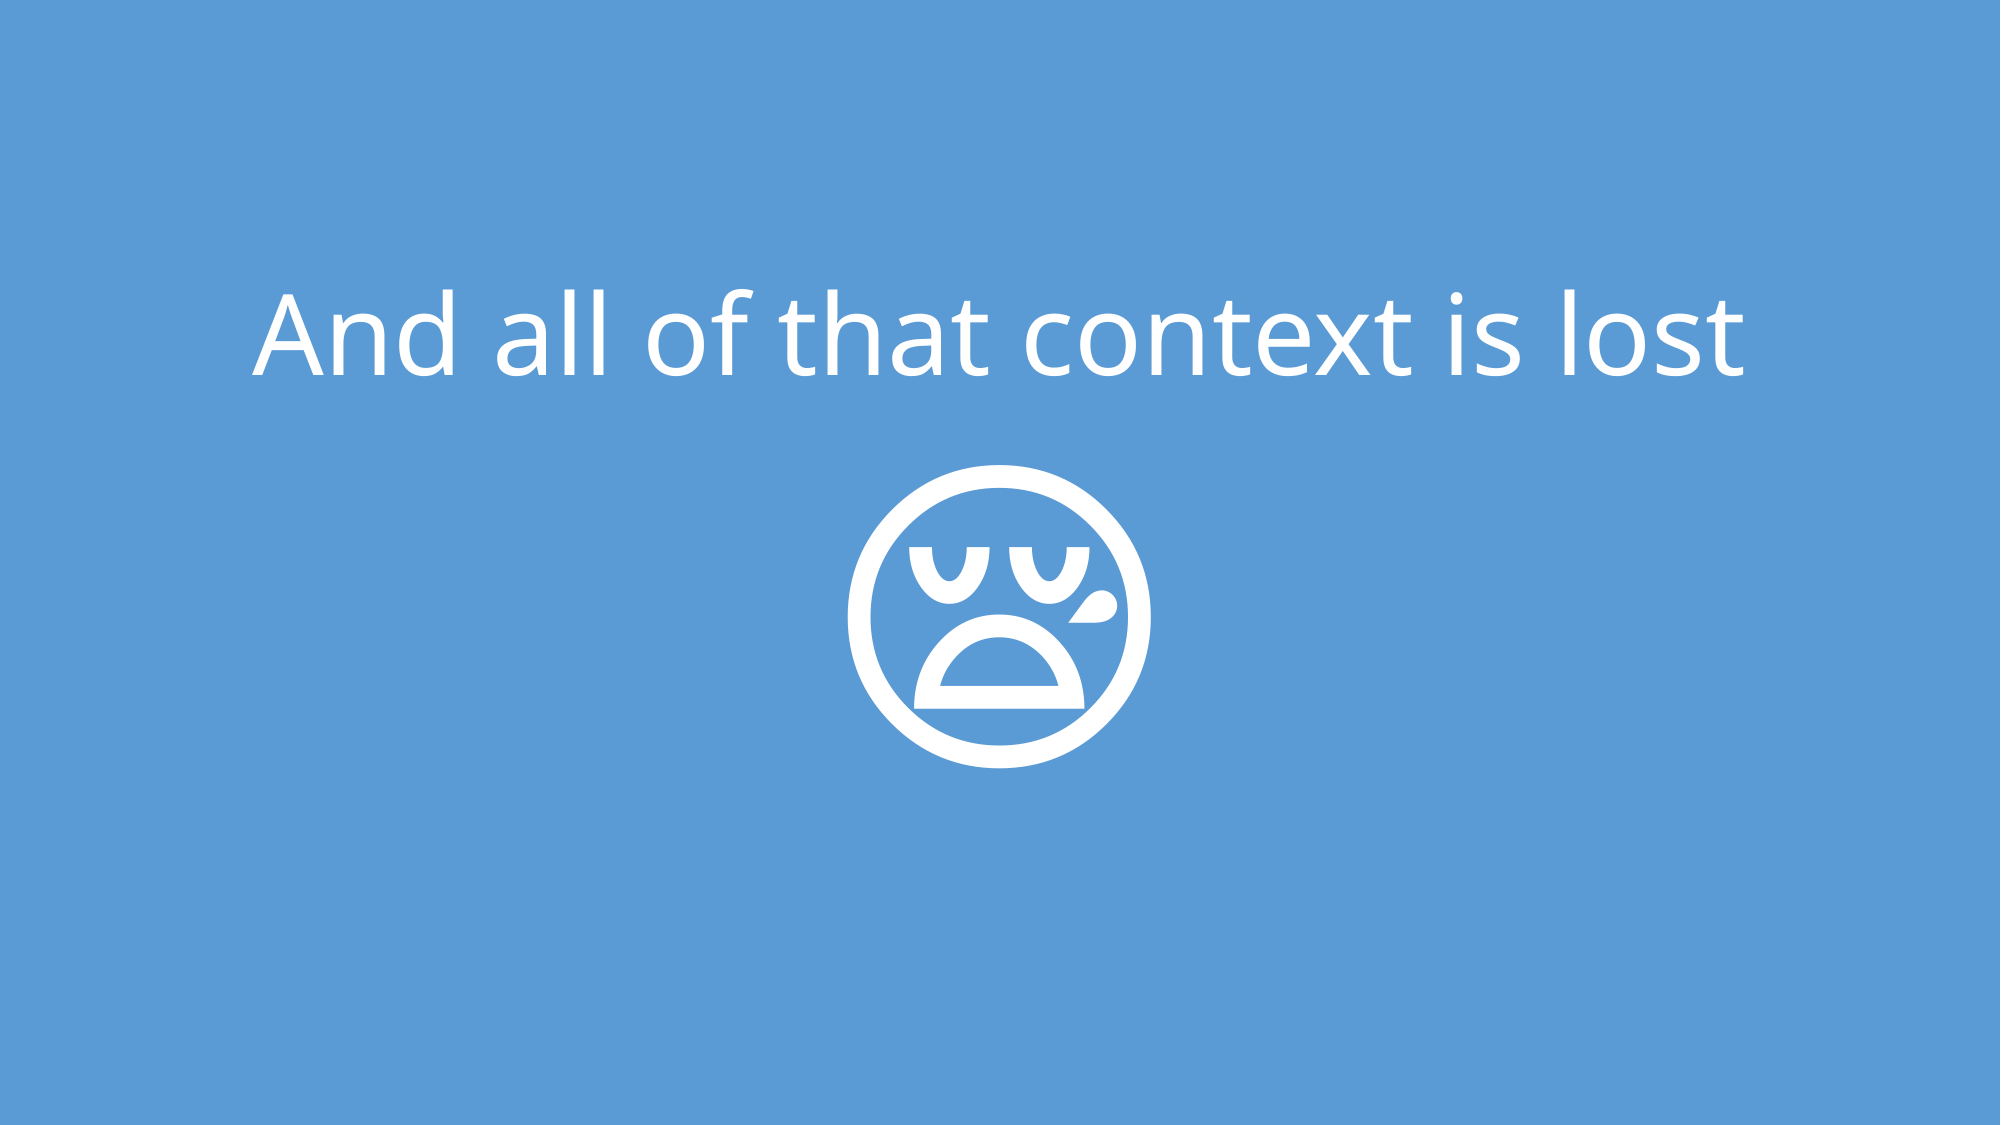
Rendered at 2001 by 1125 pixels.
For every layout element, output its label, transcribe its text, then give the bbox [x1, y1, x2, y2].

text_box And all of that context is lost 😪 [237, 255, 1763, 820]
